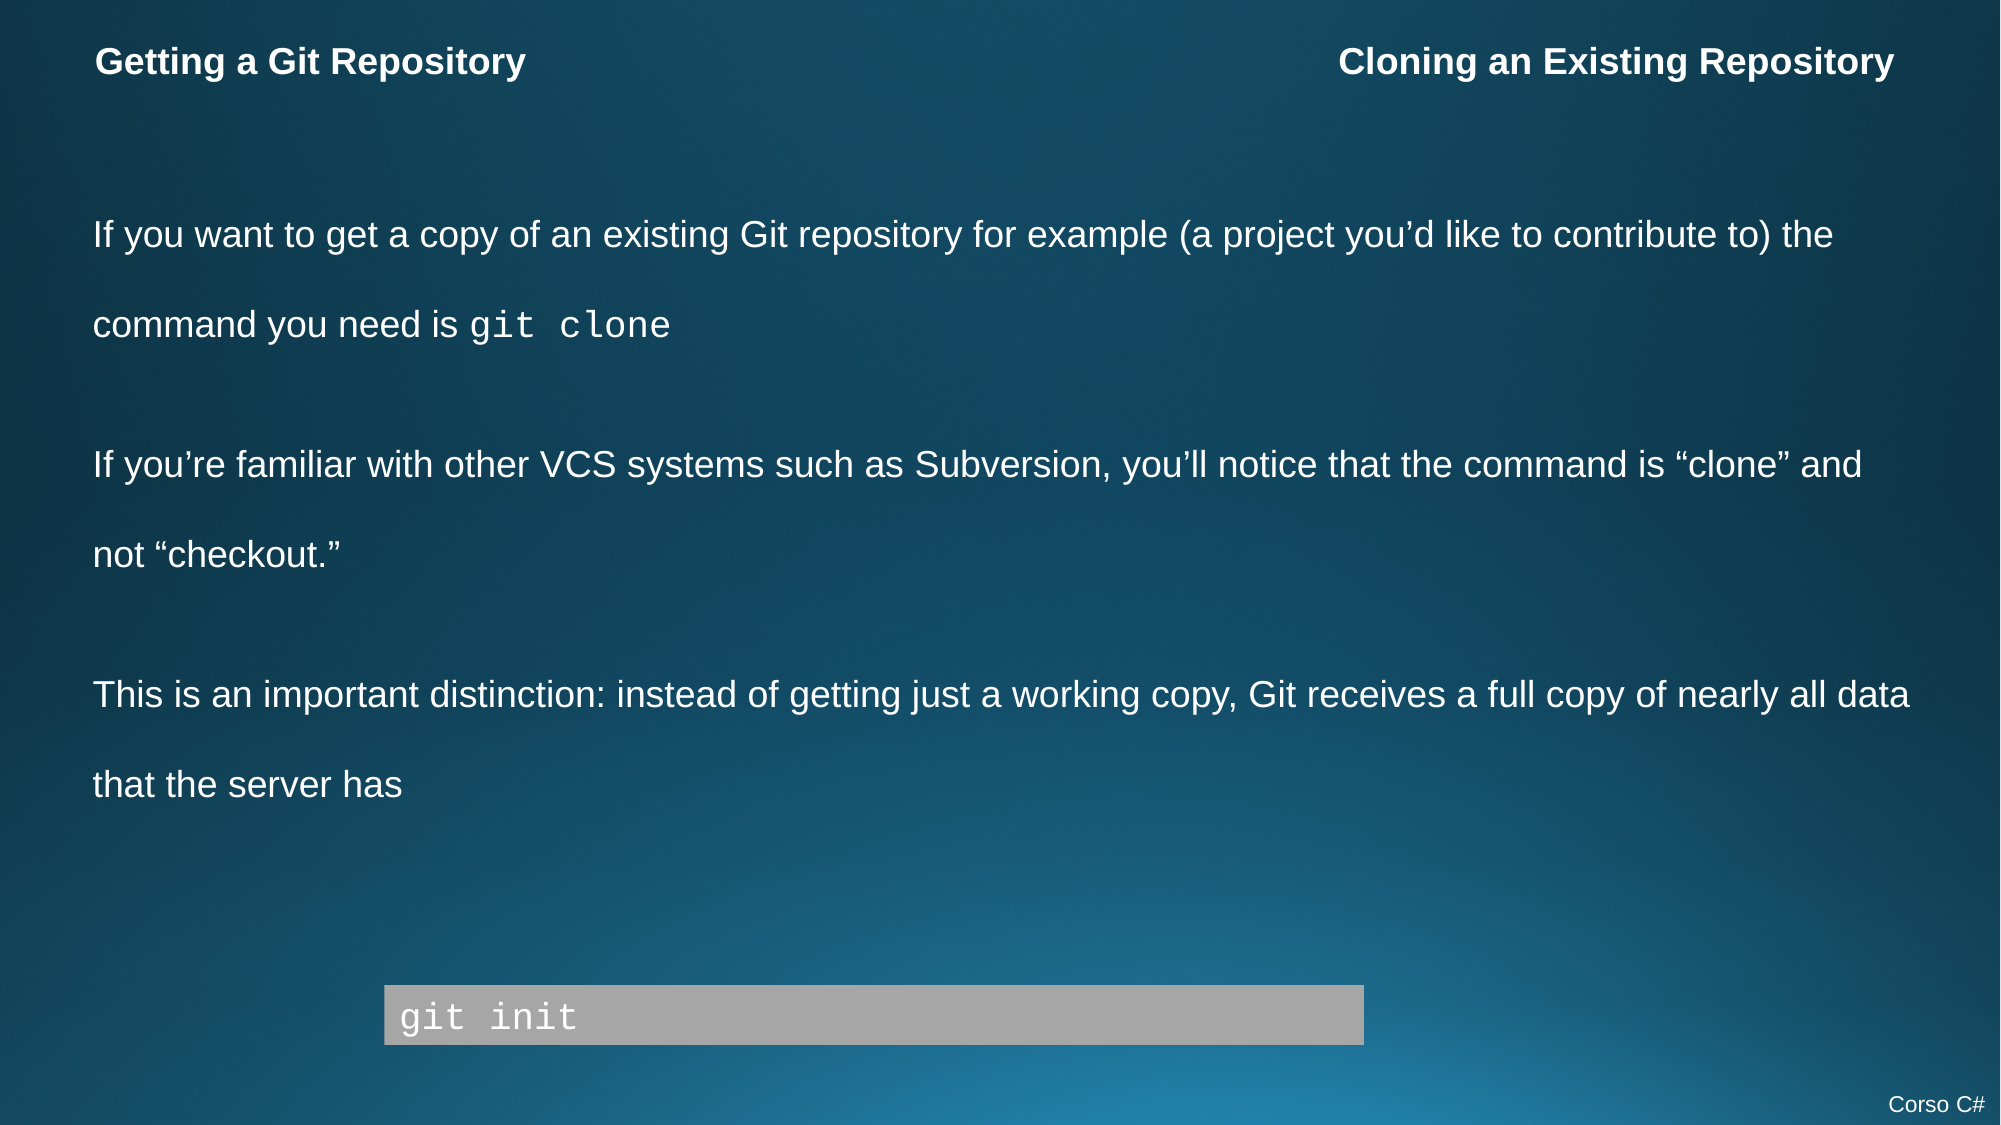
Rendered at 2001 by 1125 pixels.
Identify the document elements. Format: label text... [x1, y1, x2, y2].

text_box Cloning an Existing Repository [979, 29, 1911, 89]
text_box If you want to get a copy of an existing Git repository for example (a project you’d like to contribute to) the command you need is git clone If you’re familiar with other VCS systems such as Subversion, you’ll notice that the command is “clone” and not “checkout.” This is an important distinction: instead of getting just a working copy, Git receives a full copy of nearly all data that the server has [77, 157, 1940, 813]
text_box Corso C# [0, 1082, 2000, 1125]
picture [0, 0, 2001, 1125]
text_box Getting a Git Repository [80, 29, 542, 89]
text_box git init [384, 985, 1364, 1045]
